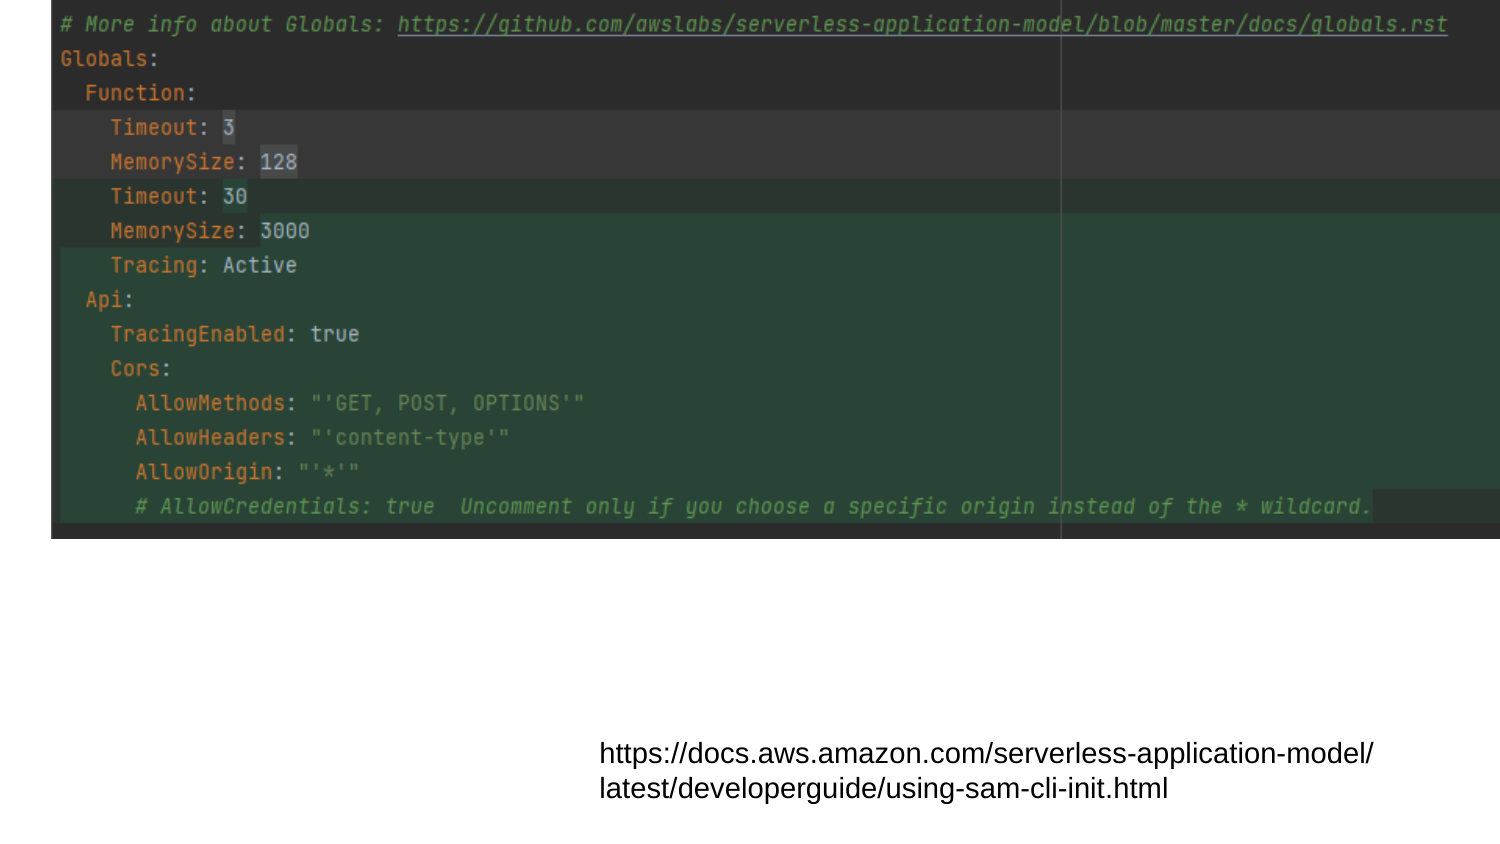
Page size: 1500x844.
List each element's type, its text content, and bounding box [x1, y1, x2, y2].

text_box https://docs.aws.amazon.com/serverless-application-model/latest/developerguide/using-sam-cli-init.html [584, 719, 1466, 820]
picture [50, 0, 1500, 540]
